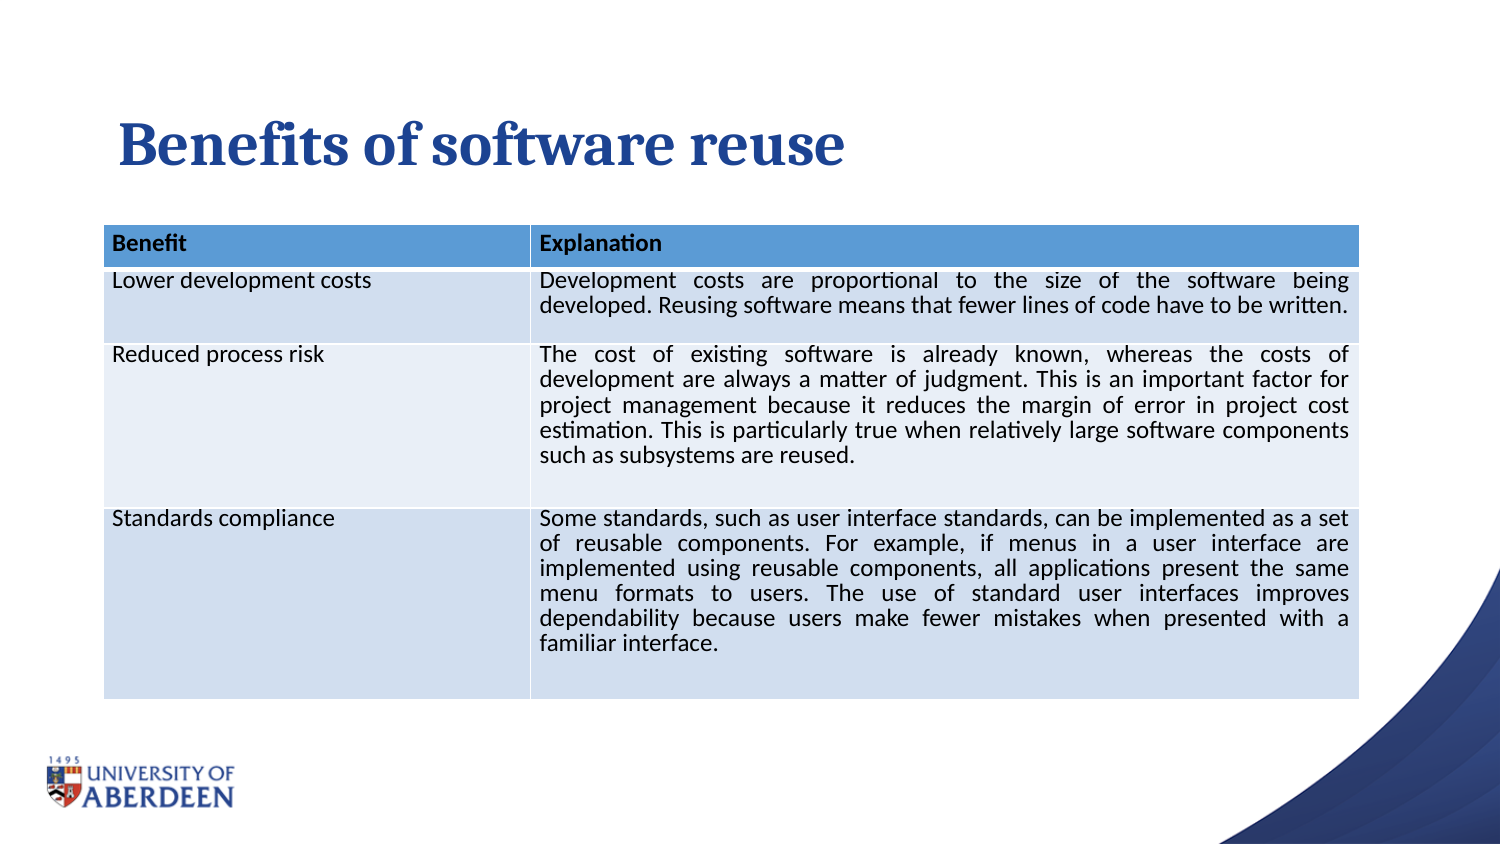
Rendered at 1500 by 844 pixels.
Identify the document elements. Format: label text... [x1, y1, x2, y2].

table_cell Reduced process risk [104, 345, 530, 507]
table_header Benefit [104, 225, 530, 267]
picture [0, 0, 1500, 844]
table_cell Standards compliance [104, 509, 530, 699]
title Benefits of software reuse [103, 93, 1360, 197]
table_cell The cost of existing software is already known, whereas the costs of development are always a matter of judgment. This is an important factor for project management because it reduces the margin of error in project cost estimation. This is particularly true when relatively large software components such as subsystems are reused. [531, 345, 1359, 507]
table_cell Development costs are proportional to the size of the software being developed. Reusing software means that fewer lines of code have to be written. [531, 272, 1359, 343]
table_cell Lower development costs [104, 272, 530, 343]
table_cell Some standards, such as user interface standards, can be implemented as a set of reusable components. For example, if menus in a user interface are implemented using reusable components, all applications present the same menu formats to users. The use of standard user interfaces improves dependability because users make fewer mistakes when presented with a familiar interface. [531, 509, 1359, 699]
table_header Explanation [531, 225, 1359, 267]
